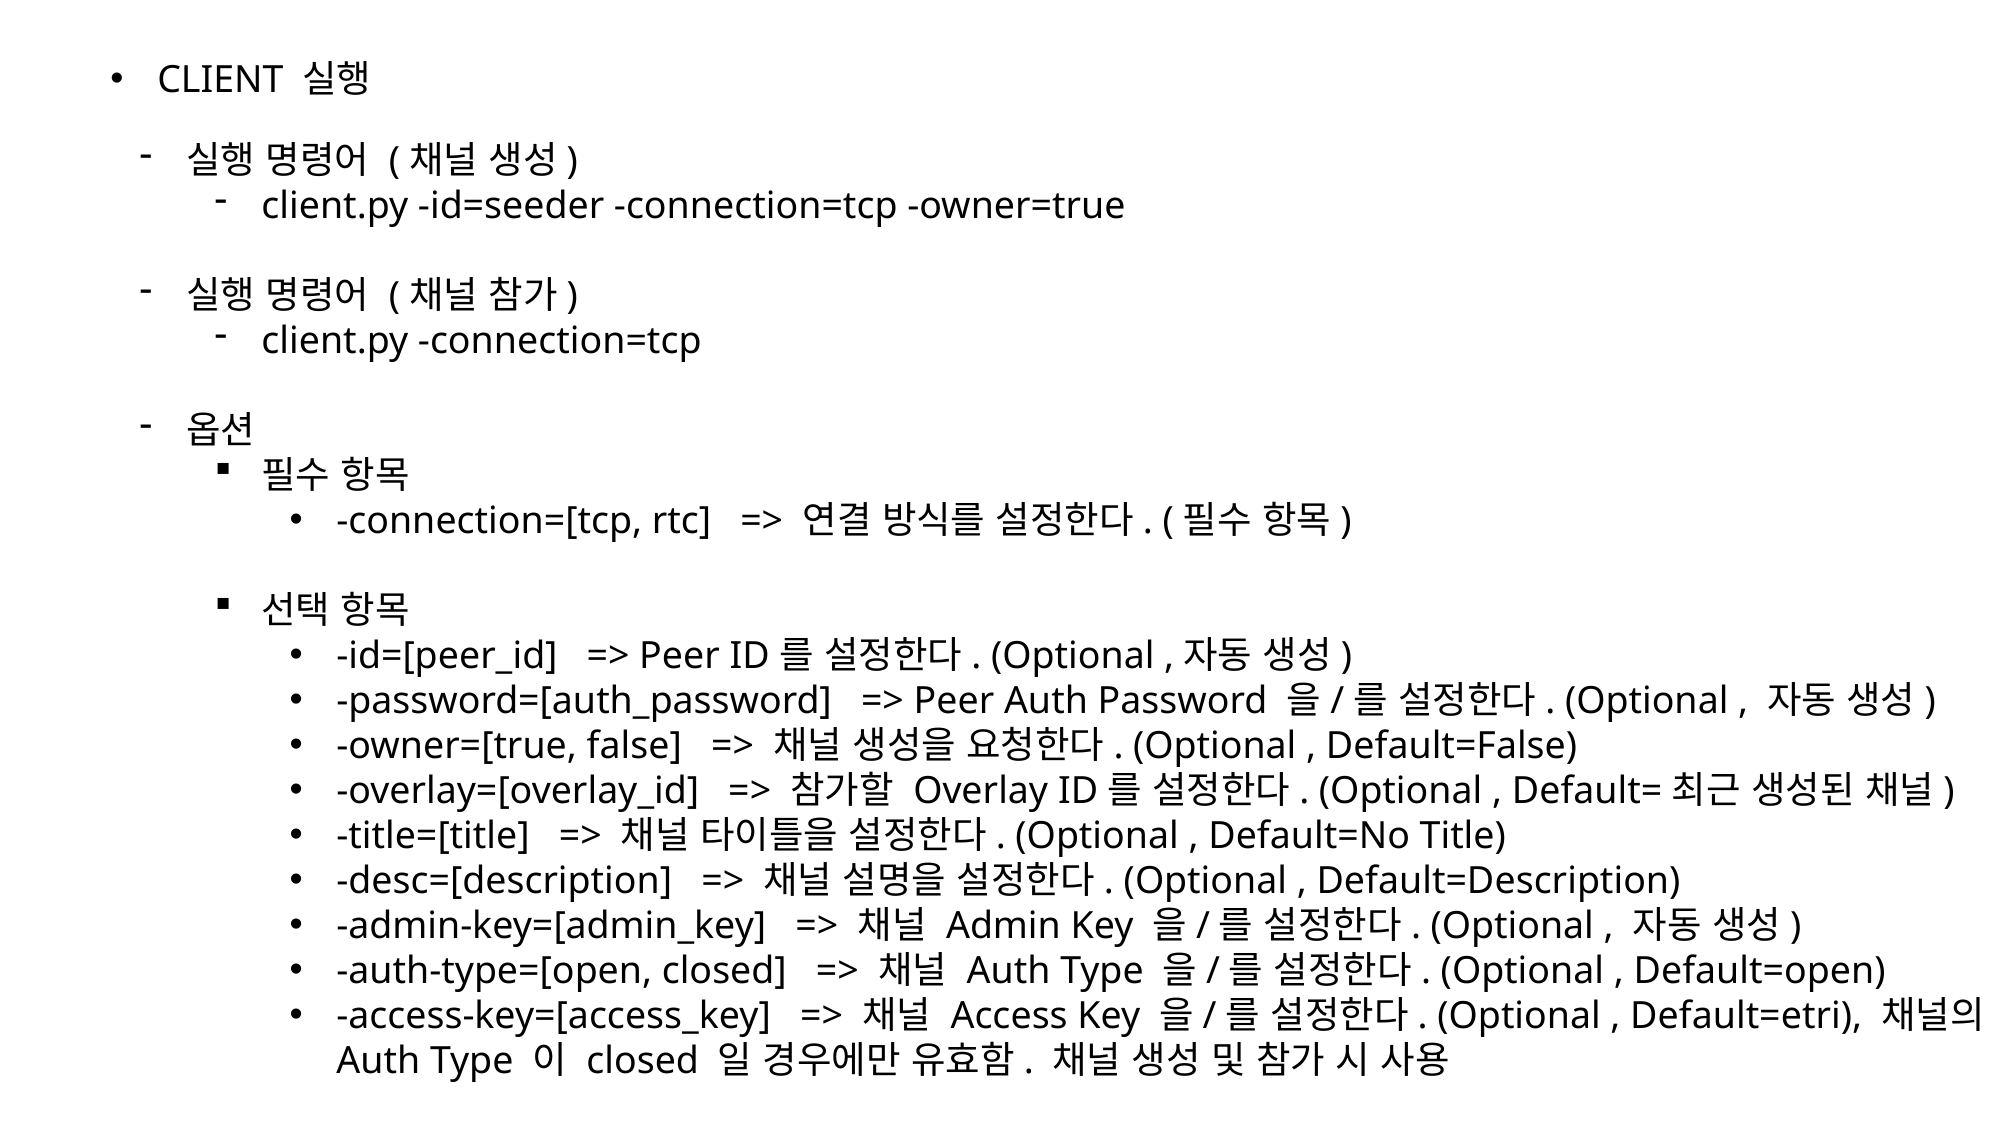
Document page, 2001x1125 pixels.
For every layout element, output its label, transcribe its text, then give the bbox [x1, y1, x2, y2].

text_box 실행 명령어 (채널 생성) client.py -id=seeder -connection=tcp -owner=true 실행 명령어 (채널 참가) client.py -connection=tcp 옵션 필수 항목 -connection=[tcp, rtc] => 연결 방식를 설정한다. (필수 항목) 선택 항목 -id=[peer_id] => Peer ID를 설정한다. (Optional ,자동 생성) -password=[auth_password] => Peer Auth Password 을/를 설정한다. (Optional , 자동 생성) -owner=[true, false] => 채널 생성을 요청한다. (Optional , Default=False) -overlay=[overlay_id] => 참가할 Overlay ID를 설정한다. (Optional , Default=최근 생성된 채널) -title=[title] => 채널 타이틀을 설정한다. (Optional , Default=No Title) -desc=[description] => 채널 설명을 설정한다. (Optional , Default=Description) -admin-key=[admin_key] => 채널 Admin Key 을/를 설정한다. (Optional , 자동 생성) -auth-type=[open, closed] => 채널 Auth Type 을/를 설정한다. (Optional , Default=open) -access-key=[access_key] => 채널 Access Key 을/를 설정한다. (Optional , Default=etri), 채널의 Auth Type 이 closed 일 경우에만 유효함. 채널 생성 및 참가 시 사용 [124, 128, 2000, 1089]
text_box CLIENT 실행 [95, 47, 692, 108]
